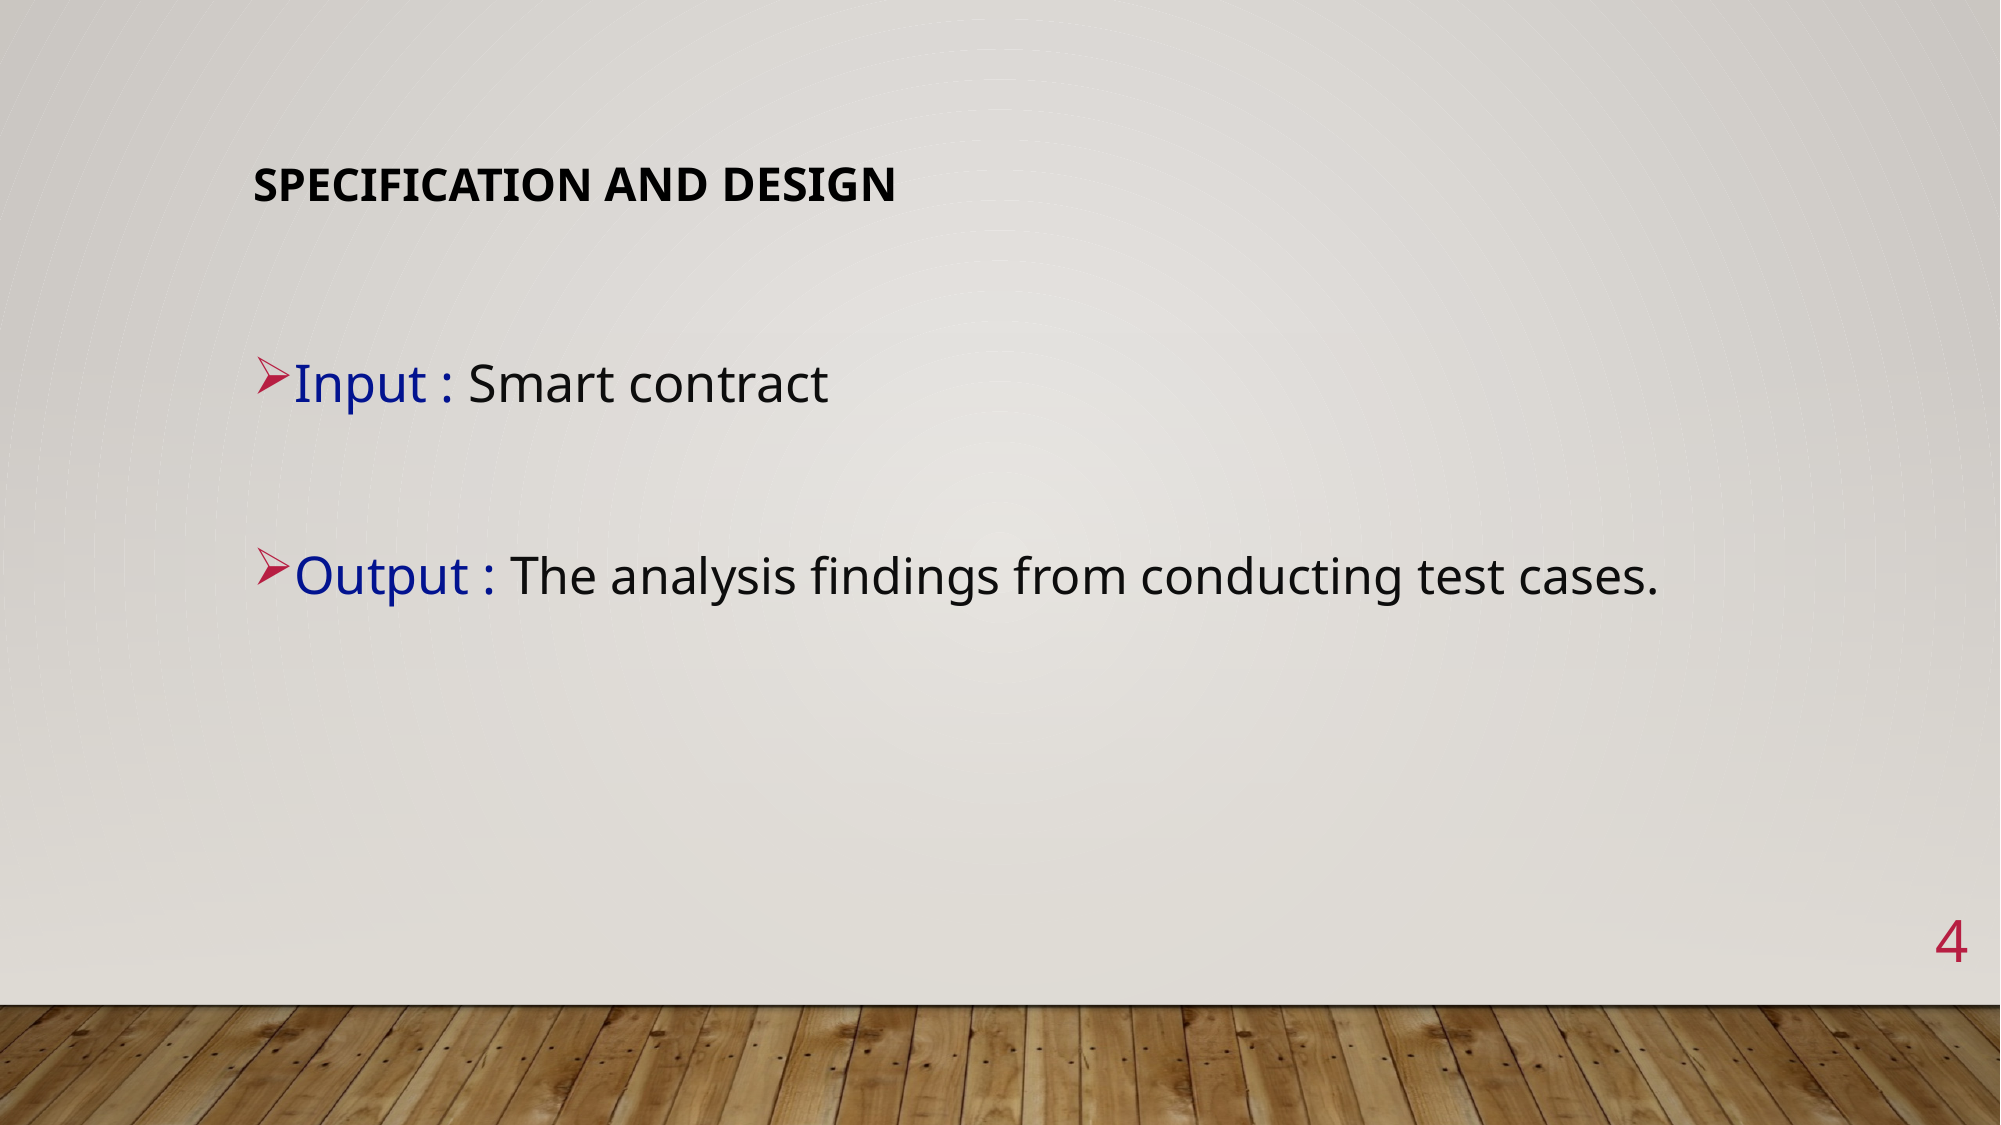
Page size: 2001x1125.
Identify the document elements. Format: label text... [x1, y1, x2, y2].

slide_number 4 [1850, 896, 1984, 984]
picture [0, 1005, 2000, 1125]
title Specification and Design [238, 154, 1814, 327]
list Input : Smart contract Output : The analysis findings from conducting test cases. [238, 330, 1814, 897]
